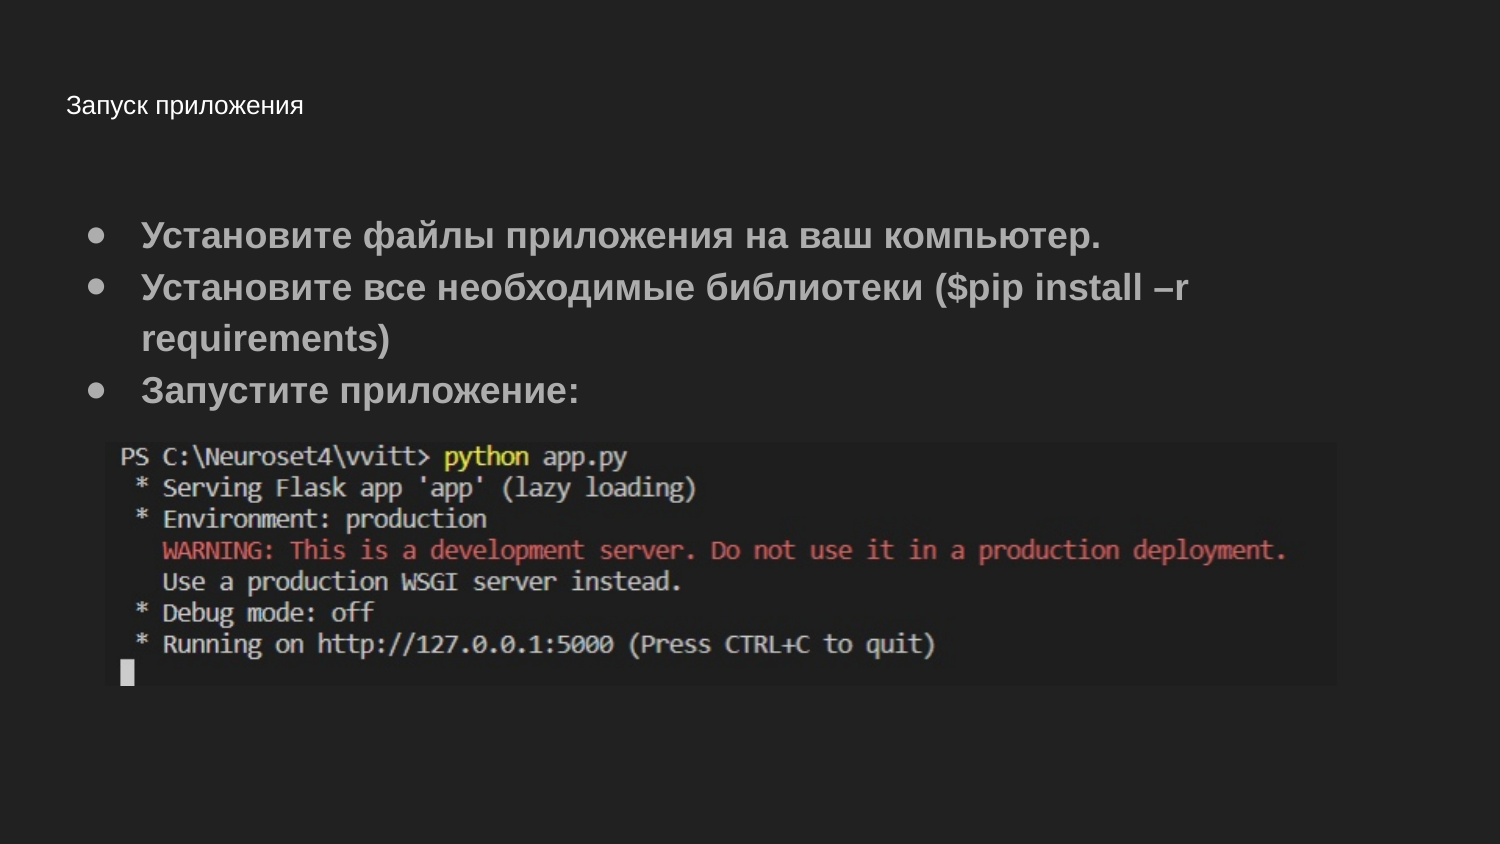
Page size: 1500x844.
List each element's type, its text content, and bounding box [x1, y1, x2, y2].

title Запуск приложения [51, 72, 1449, 167]
list Установите файлы приложения на ваш компьютер. Установите все необходимые библиотеки ($pip install –r requirements) Запустите приложение: [51, 189, 1449, 750]
picture [105, 441, 1337, 687]
